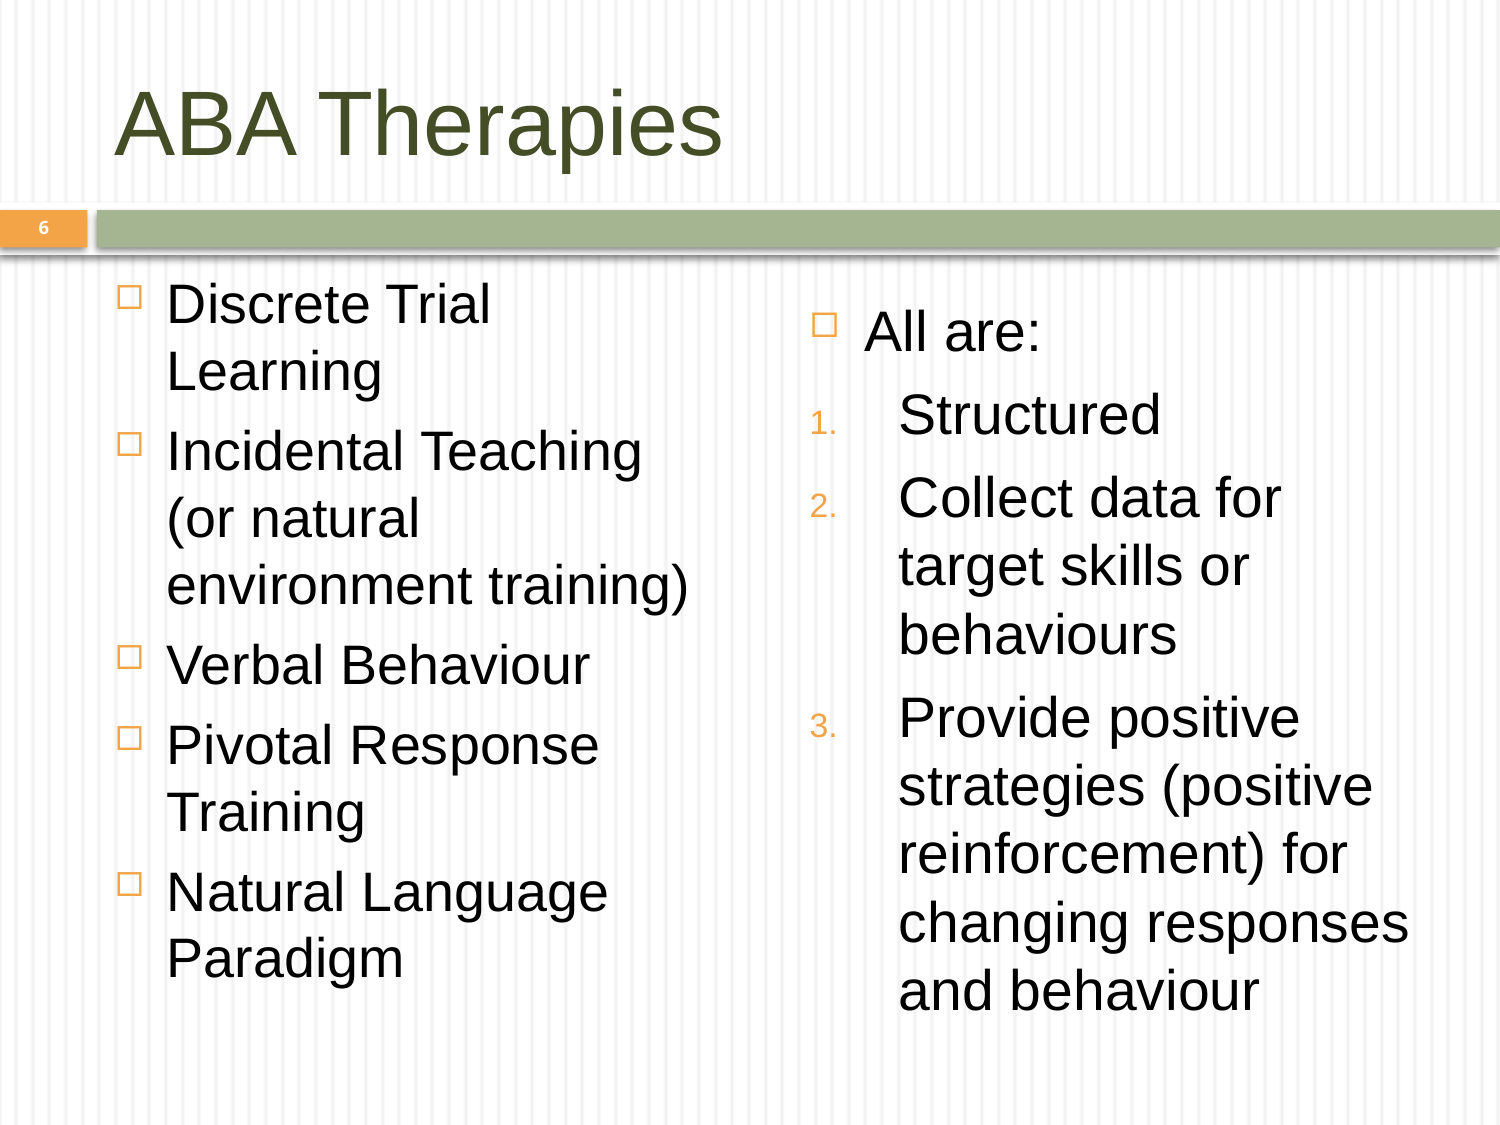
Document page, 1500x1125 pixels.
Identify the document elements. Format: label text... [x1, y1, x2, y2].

slide_number 6 [0, 208, 88, 249]
title ABA Therapies [99, 37, 1438, 200]
list Discrete Trial Learning Incidental Teaching (or natural environment training) Verbal Behaviour Pivotal Response Training Natural Language Paradigm [99, 260, 738, 1011]
list All are: Structured Collect data for target skills or behaviours Provide positive strategies (positive reinforcement) for changing responses and behaviour [794, 287, 1433, 1038]
